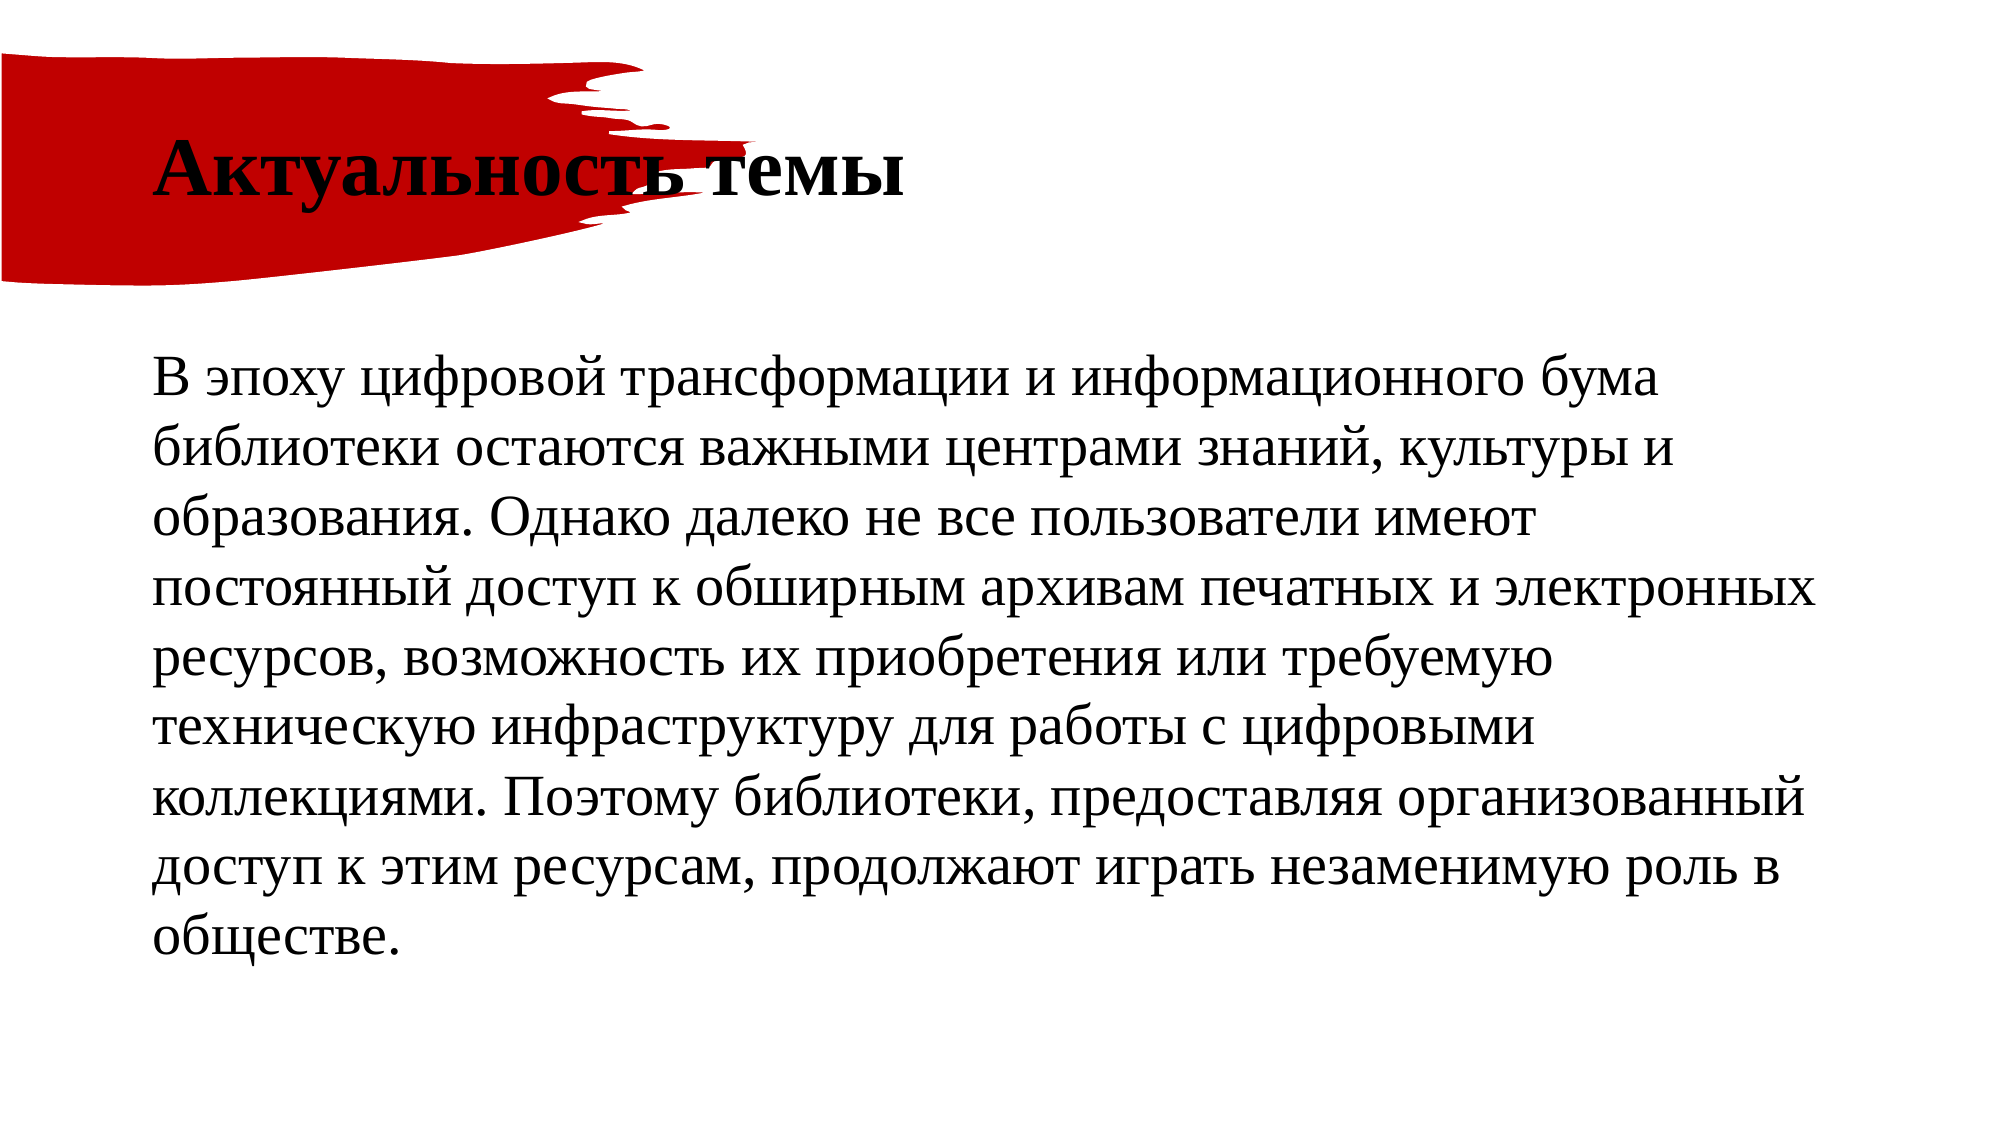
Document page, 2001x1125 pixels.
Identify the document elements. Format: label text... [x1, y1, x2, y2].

title Актуальность темы [137, 59, 1863, 278]
list В эпоху цифровой трансформации и информационного бума библиотеки остаются важными центрами знаний, культуры и образования. Однако далеко не все пользователи имеют постоянный доступ к обширным архивам печатных и электронных ресурсов, возможность их приобретения или требуемую техническую инфраструктуру для работы с цифровыми коллекциями. Поэтому библиотеки, предоставляя организованный доступ к этим ресурсам, продолжают играть незаменимую роль в обществе. [137, 329, 1863, 1013]
